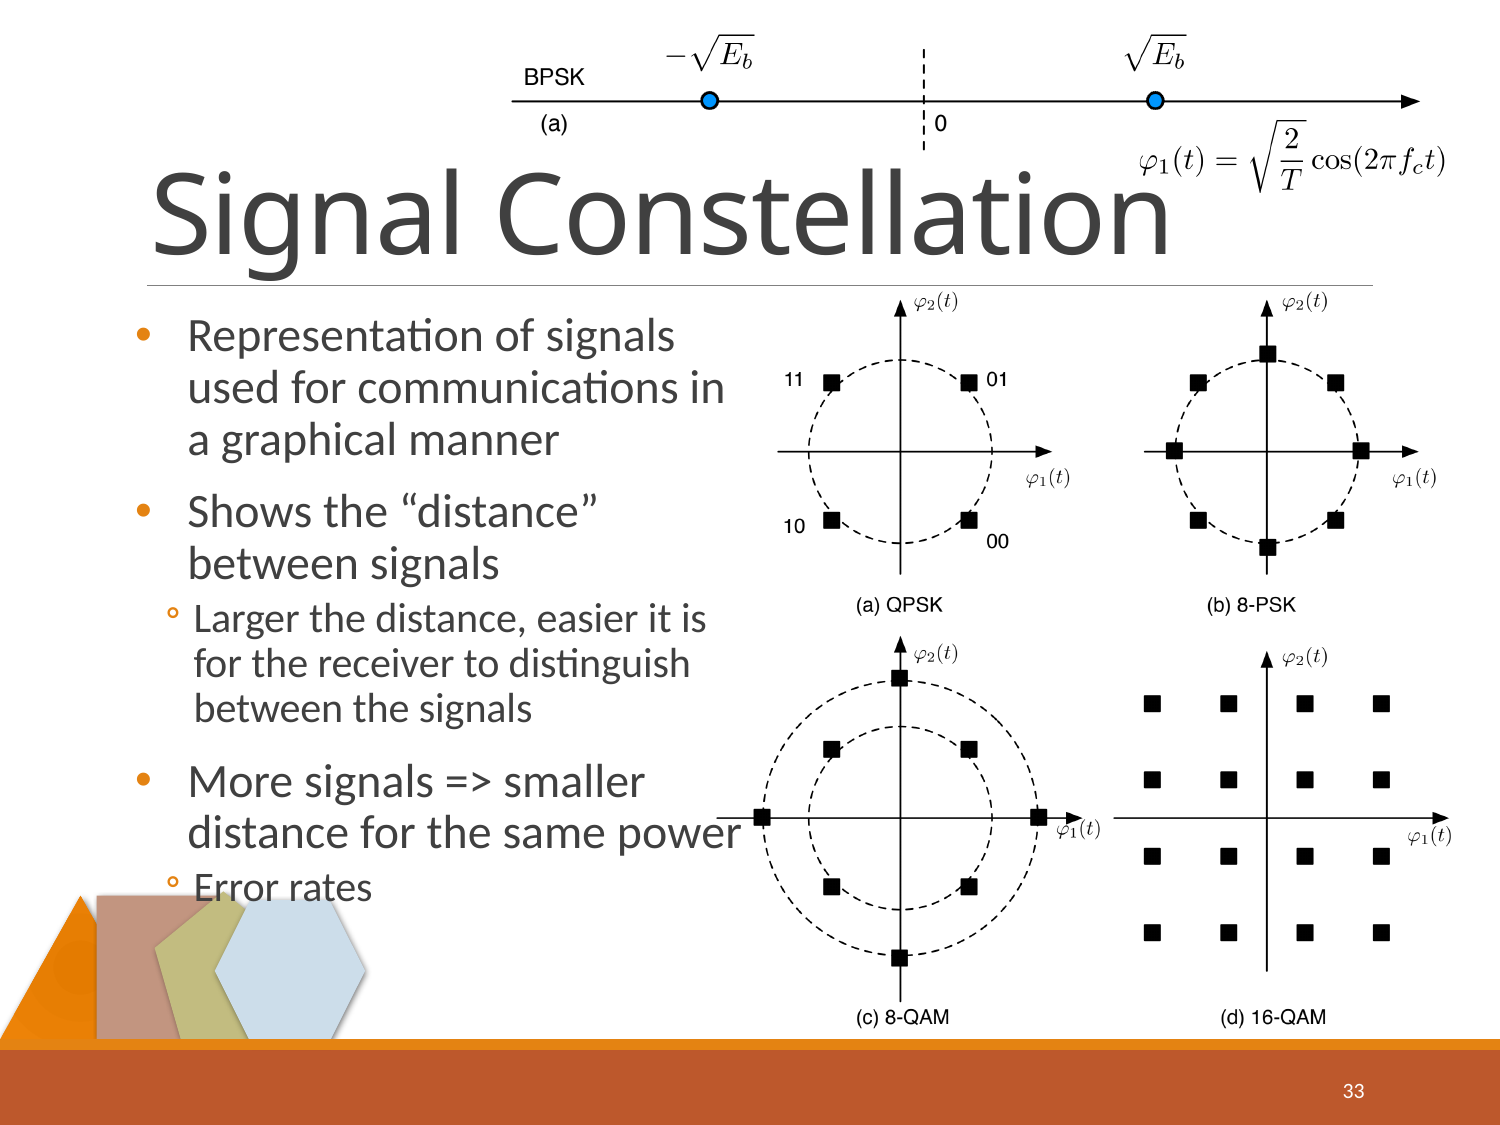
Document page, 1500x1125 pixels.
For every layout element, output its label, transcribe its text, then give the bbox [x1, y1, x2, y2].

list Representation of signals used for communications in a graphical manner Shows the “distance” between signals Larger the distance, easier it is for the receiver to distinguish between the signals More signals => smaller distance for the same power Error rates [135, 302, 695, 963]
picture [698, 273, 1487, 1045]
picture [500, 19, 1451, 200]
title Signal Constellation [135, 47, 1373, 285]
slide_number 33 [1218, 1059, 1380, 1120]
